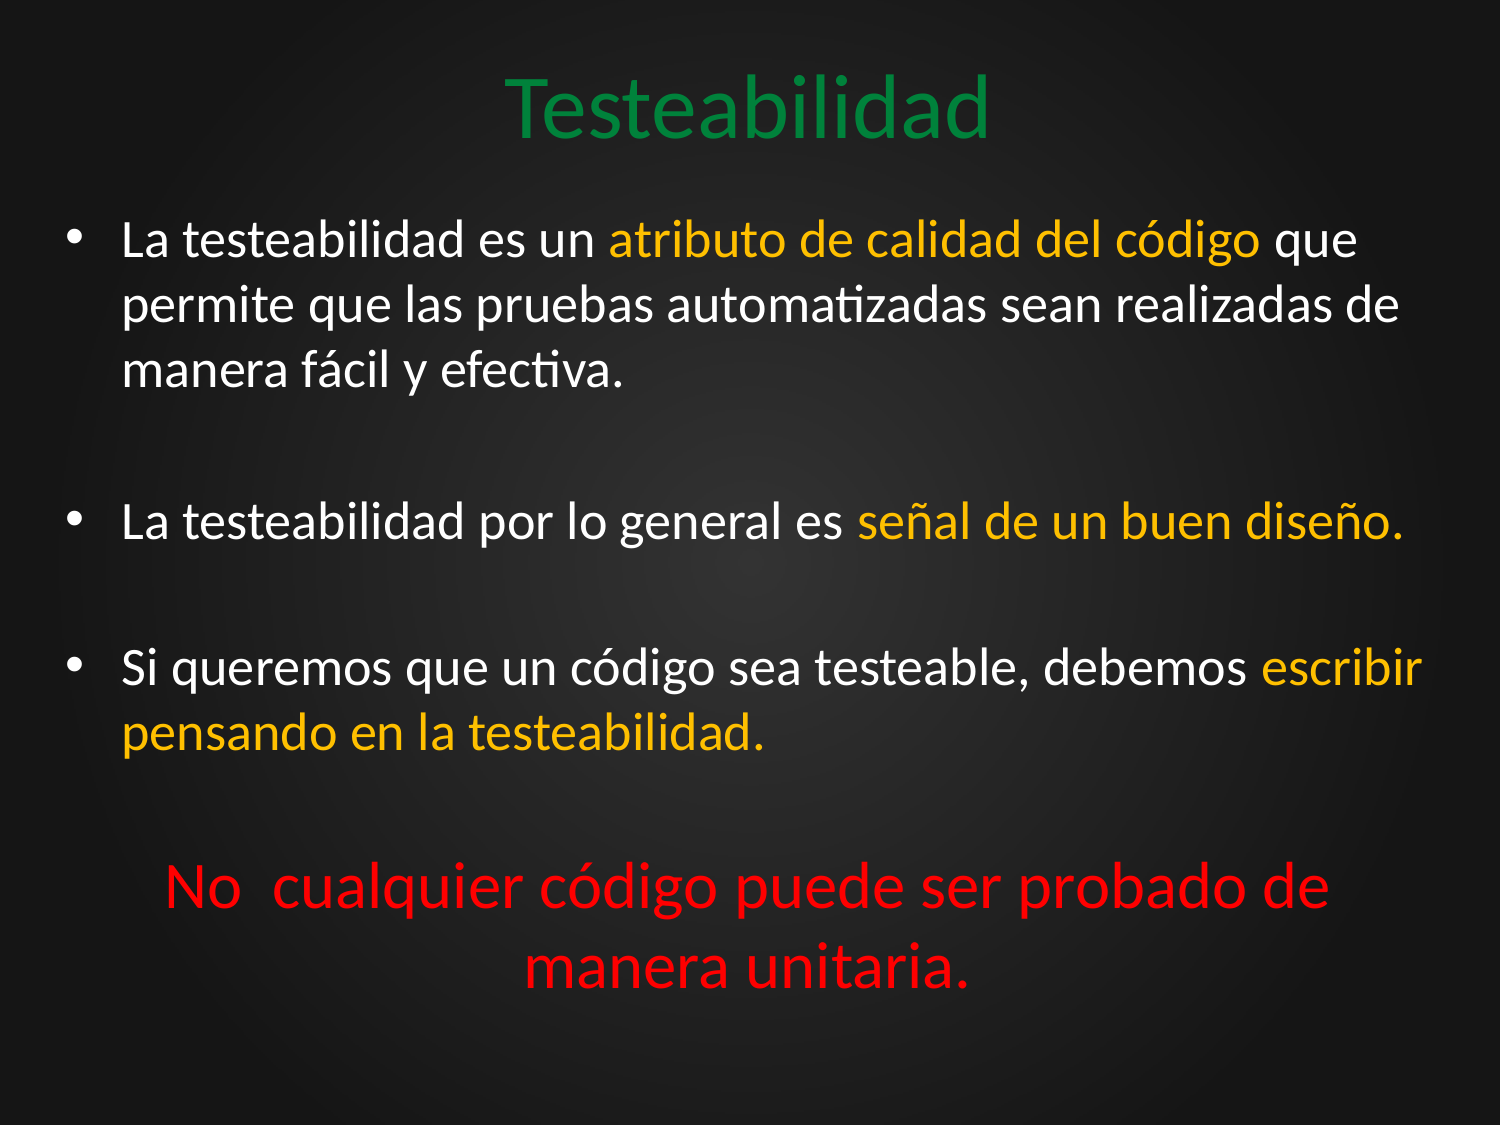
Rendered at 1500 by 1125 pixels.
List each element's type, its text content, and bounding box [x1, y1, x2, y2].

text_box No cualquier código puede ser probado de manera unitaria. [48, 834, 1447, 1009]
picture [0, 0, 1500, 1125]
text_box La testeabilidad es un atributo de calidad del código que permite que las pruebas automatizadas sean realizadas de manera fácil y efectiva. La testeabilidad por lo general es señal de un buen diseño. Si queremos que un código sea testeable, debemos escribir pensando en la testeabilidad. [50, 196, 1449, 787]
text_box Testeabilidad [0, 41, 1499, 161]
